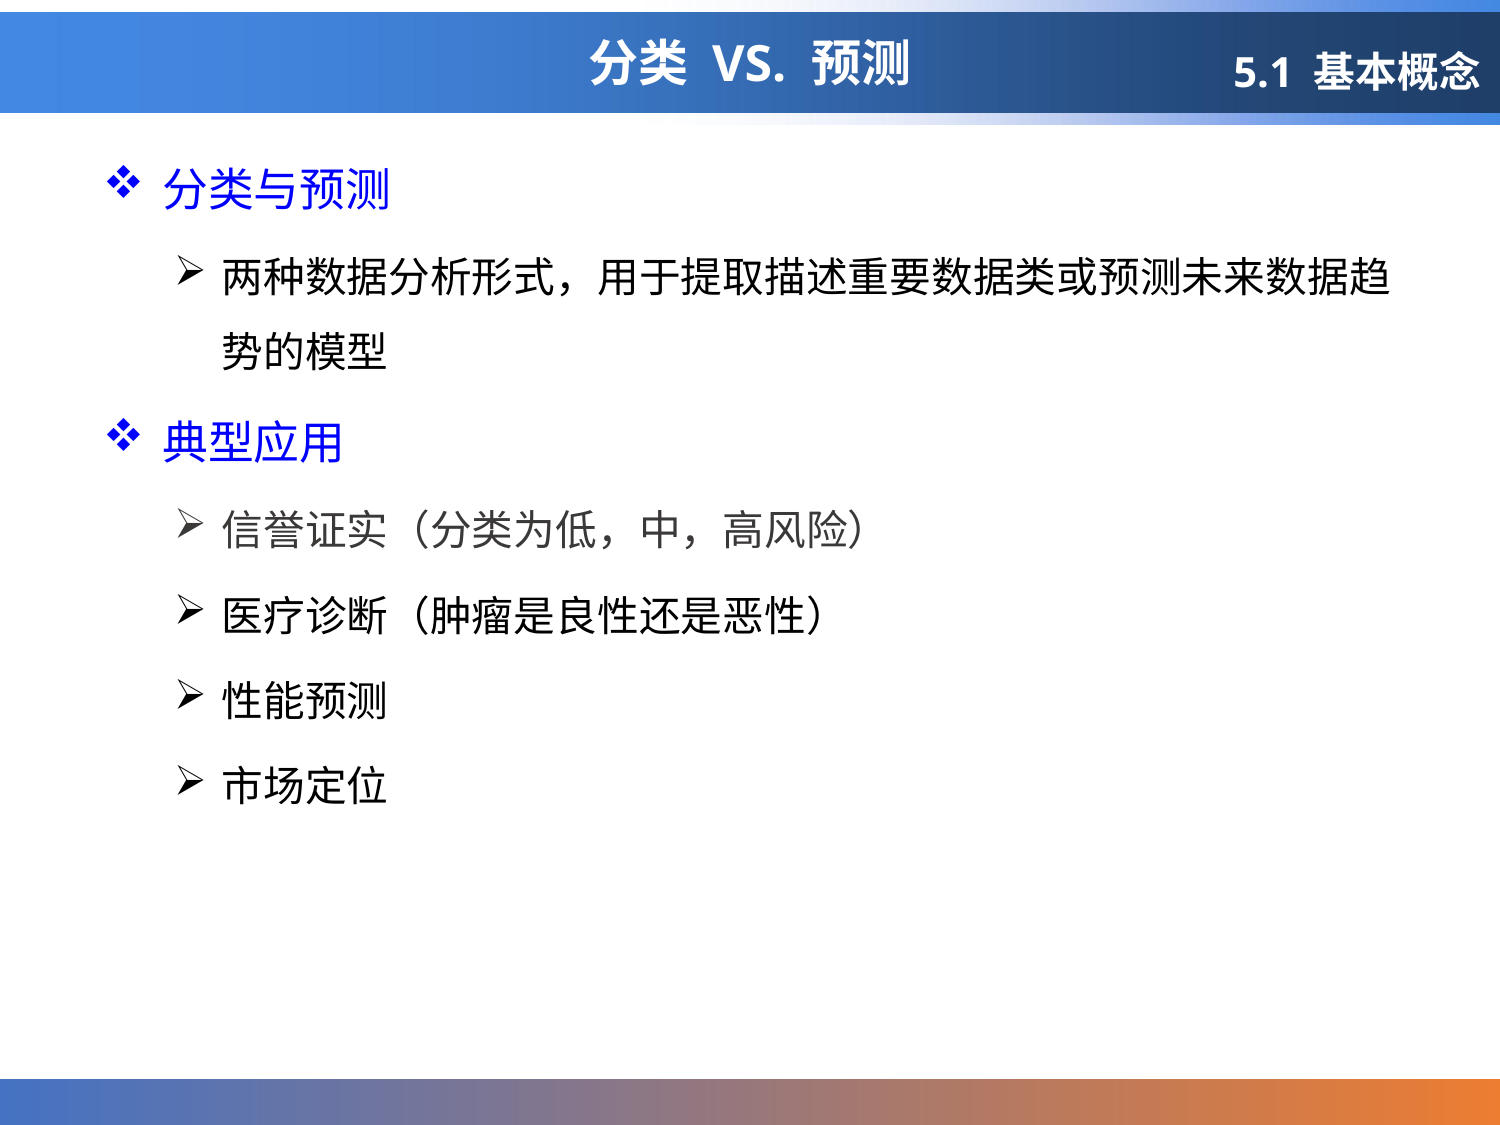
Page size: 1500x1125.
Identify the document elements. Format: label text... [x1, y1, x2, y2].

text_box 5.1 基本概念 [1218, 38, 1496, 103]
title 分类 VS. 预测 [29, 22, 1471, 102]
picture [0, 0, 1500, 125]
list 分类与预测 两种数据分析形式，用于提取描述重要数据类或预测未来数据趋势的模型 典型应用 信誉证实（分类为低，中，高风险） 医疗诊断（肿瘤是良性还是恶性） 性能预测 市场定位 [88, 125, 1424, 1033]
